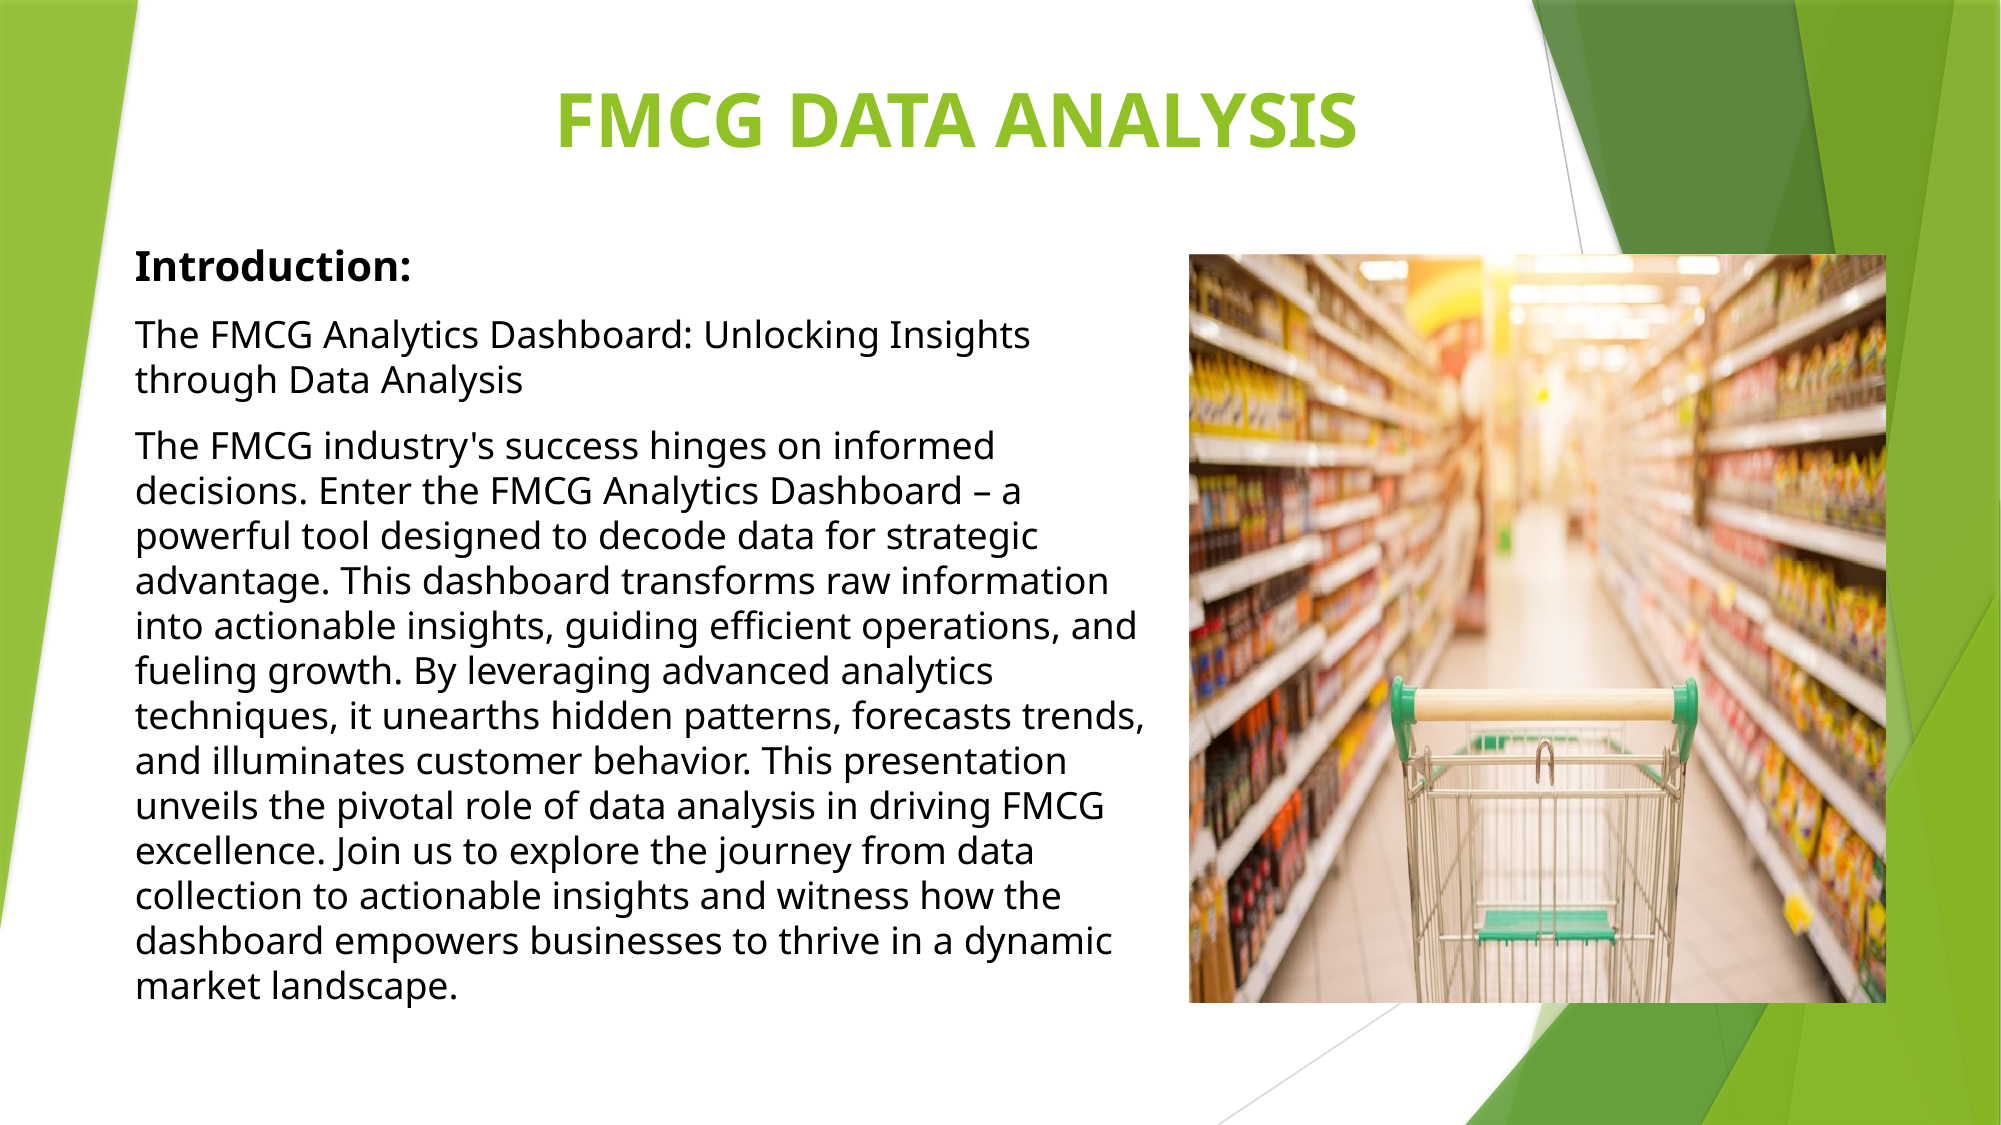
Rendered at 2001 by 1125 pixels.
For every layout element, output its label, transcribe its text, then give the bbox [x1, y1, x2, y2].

title FMCG DATA ANALYSIS [353, 25, 1561, 170]
picture [1188, 253, 1886, 1004]
subtitle Introduction: The FMCG Analytics Dashboard: Unlocking Insights through Data Analysis The FMCG industry's success hinges on informed decisions. Enter the FMCG Analytics Dashboard – a powerful tool designed to decode data for strategic advantage. This dashboard transforms raw information into actionable insights, guiding efficient operations, and fueling growth. By leveraging advanced analytics techniques, it unearths hidden patterns, forecasts trends, and illuminates customer behavior. This presentation unveils the pivotal role of data analysis in driving FMCG excellence. Join us to explore the journey from data collection to actionable insights and witness how the dashboard empowers businesses to thrive in a dynamic market landscape. [119, 232, 1175, 1025]
